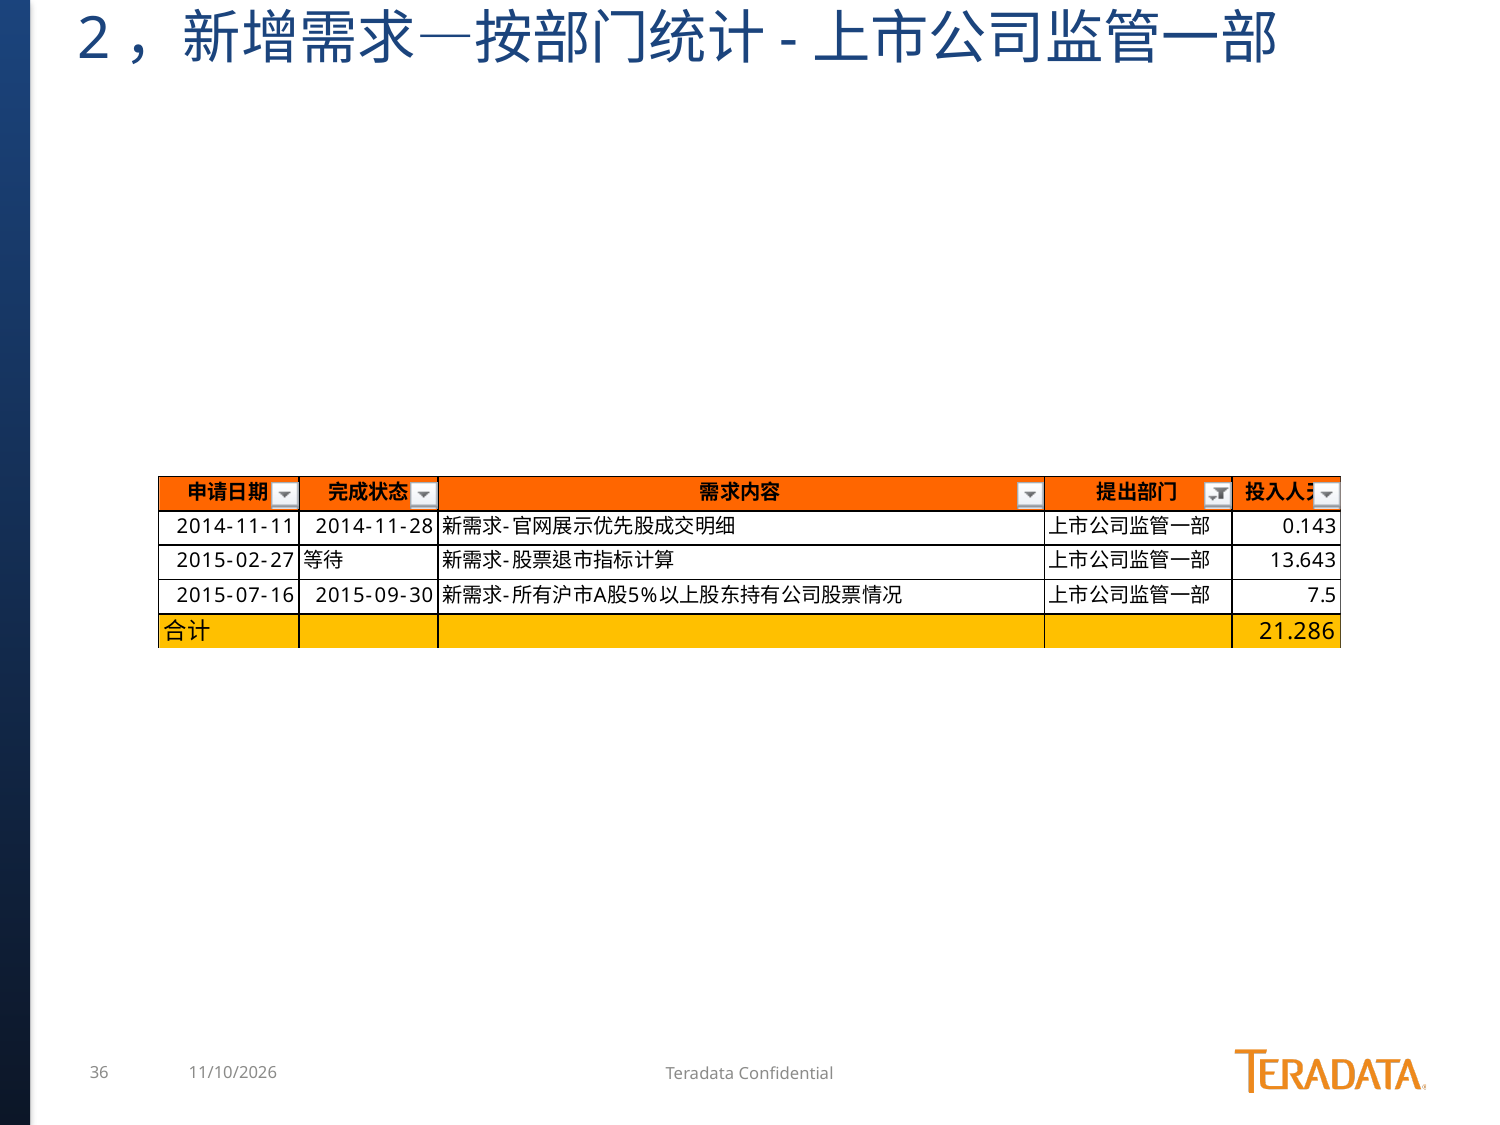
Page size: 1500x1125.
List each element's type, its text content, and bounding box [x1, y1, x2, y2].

picture [157, 475, 1343, 650]
title 2，新增需求—按部门统计-上市公司监管一部 [62, 0, 1463, 188]
